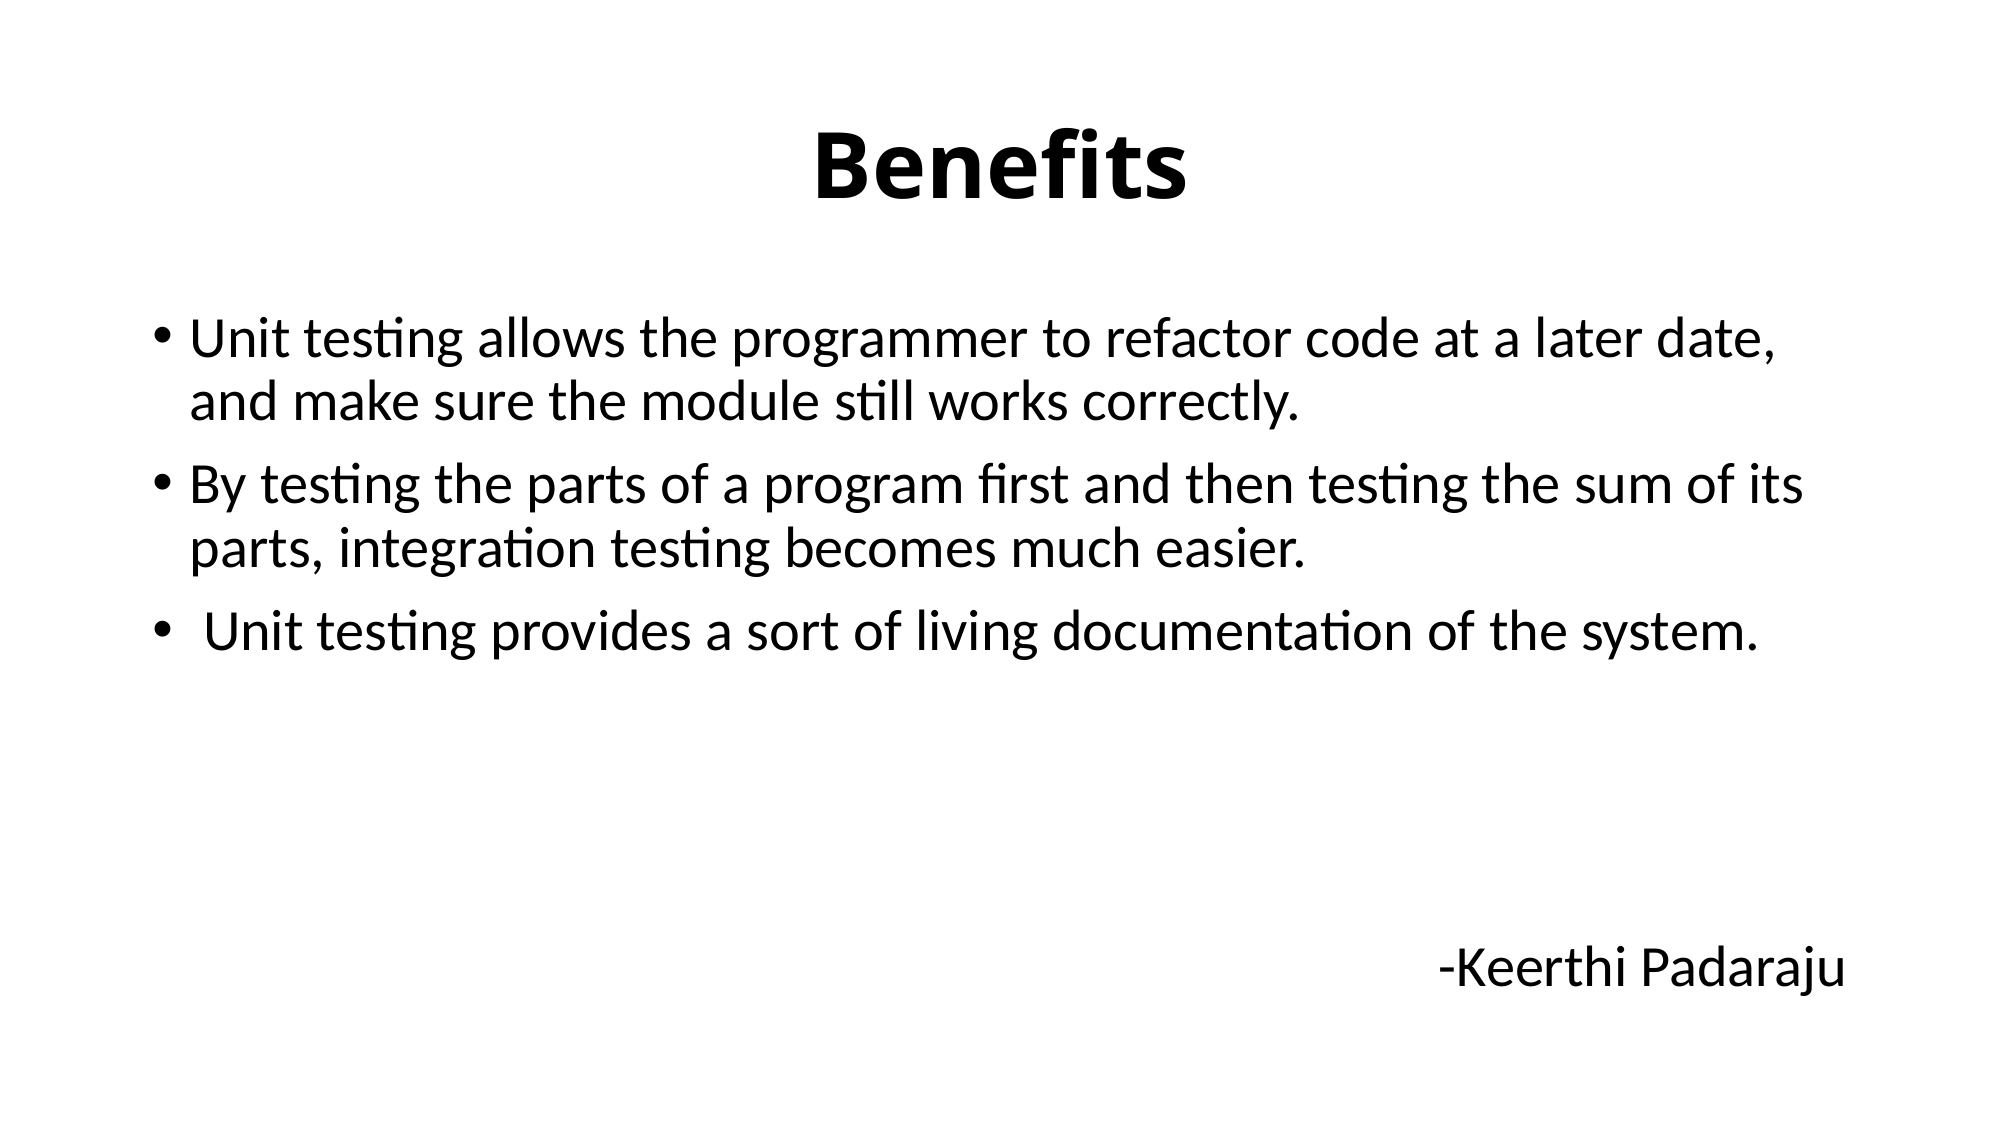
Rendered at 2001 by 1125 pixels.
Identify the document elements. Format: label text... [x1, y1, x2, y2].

title Benefits [137, 59, 1863, 278]
list Unit testing allows the programmer to refactor code at a later date, and make sure the module still works correctly. By testing the parts of a program first and then testing the sum of its parts, integration testing becomes much easier. Unit testing provides a sort of living documentation of the system. -Keerthi Padaraju [137, 299, 1863, 1014]
